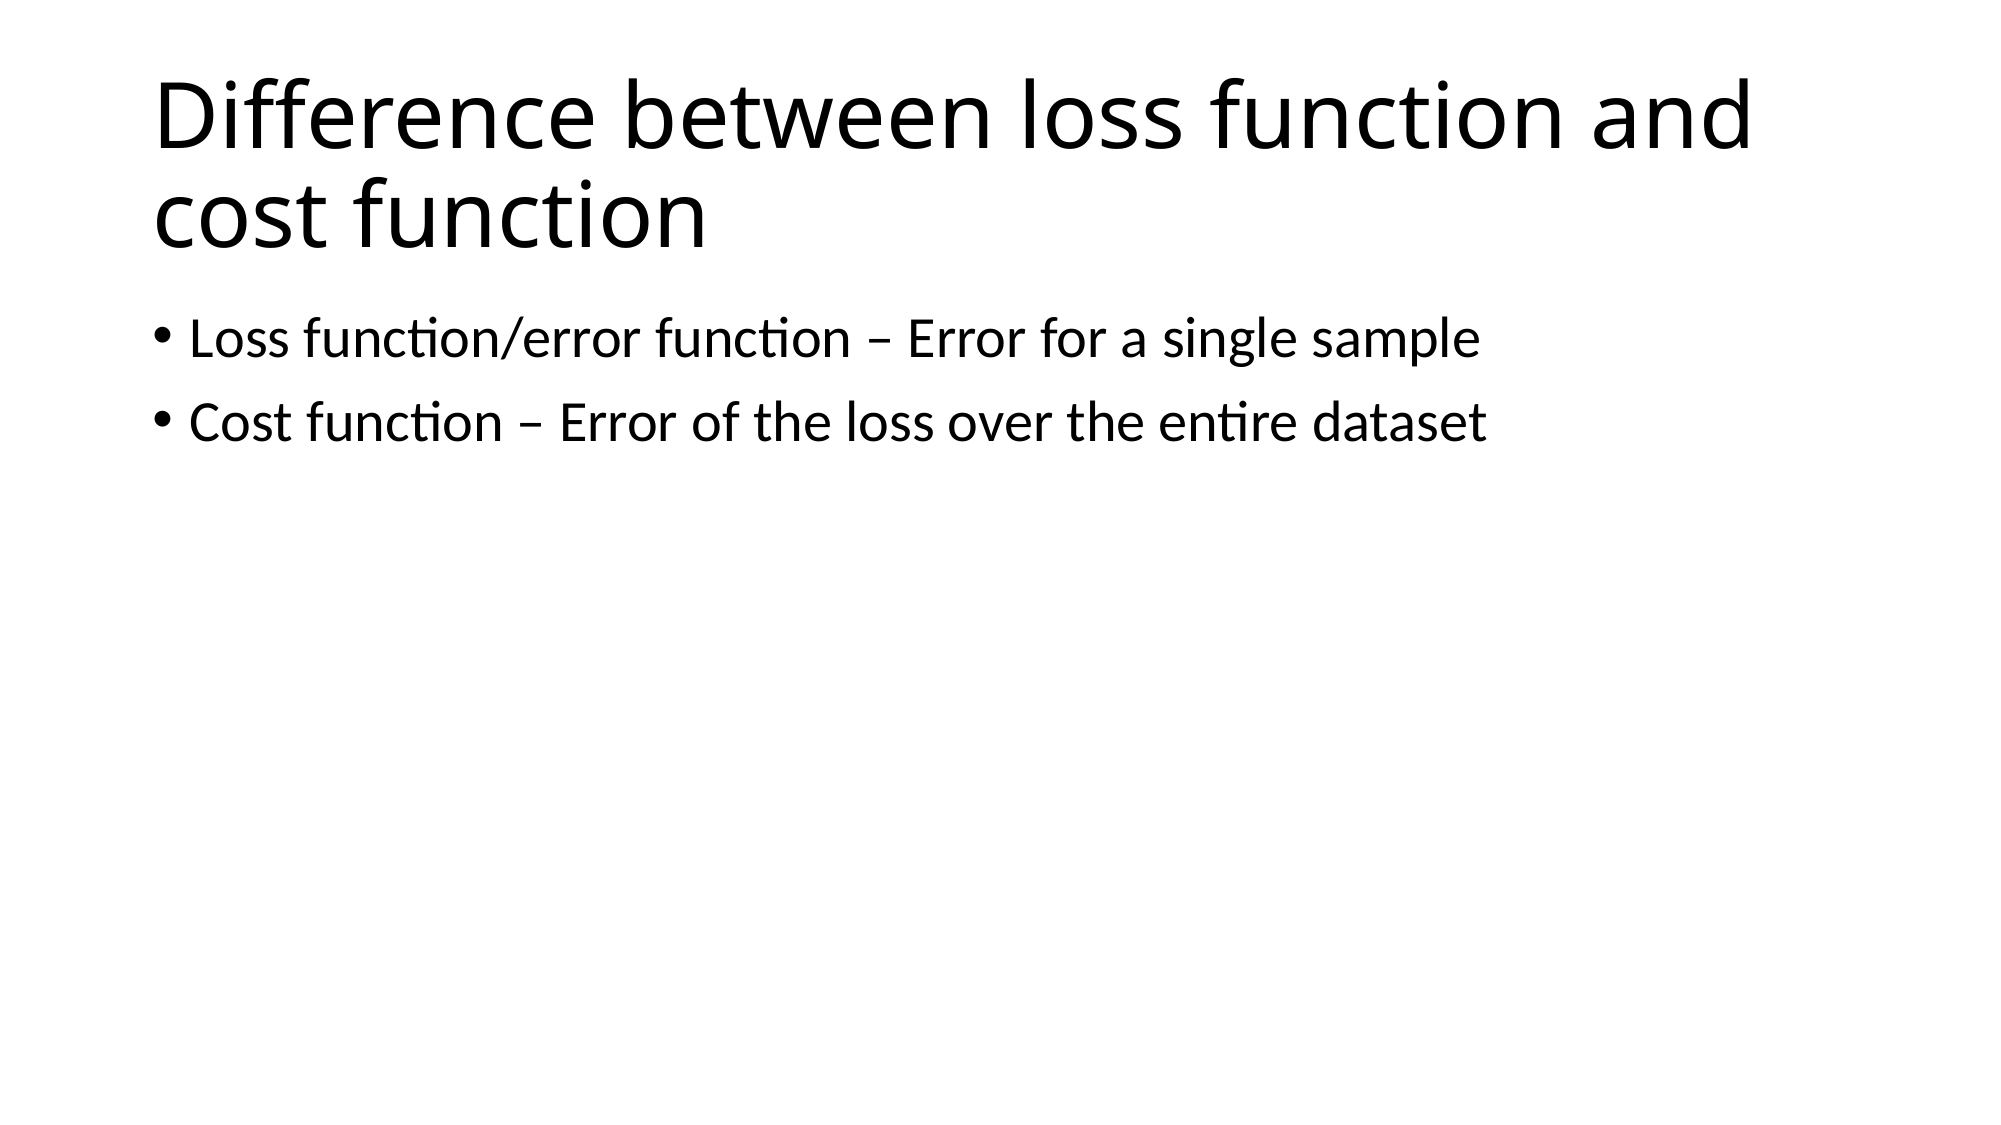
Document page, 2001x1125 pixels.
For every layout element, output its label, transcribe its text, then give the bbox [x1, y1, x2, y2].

list Loss function/error function – Error for a single sample Cost function – Error of the loss over the entire dataset [137, 299, 1863, 1014]
title Difference between loss function and cost function [137, 59, 1863, 278]
